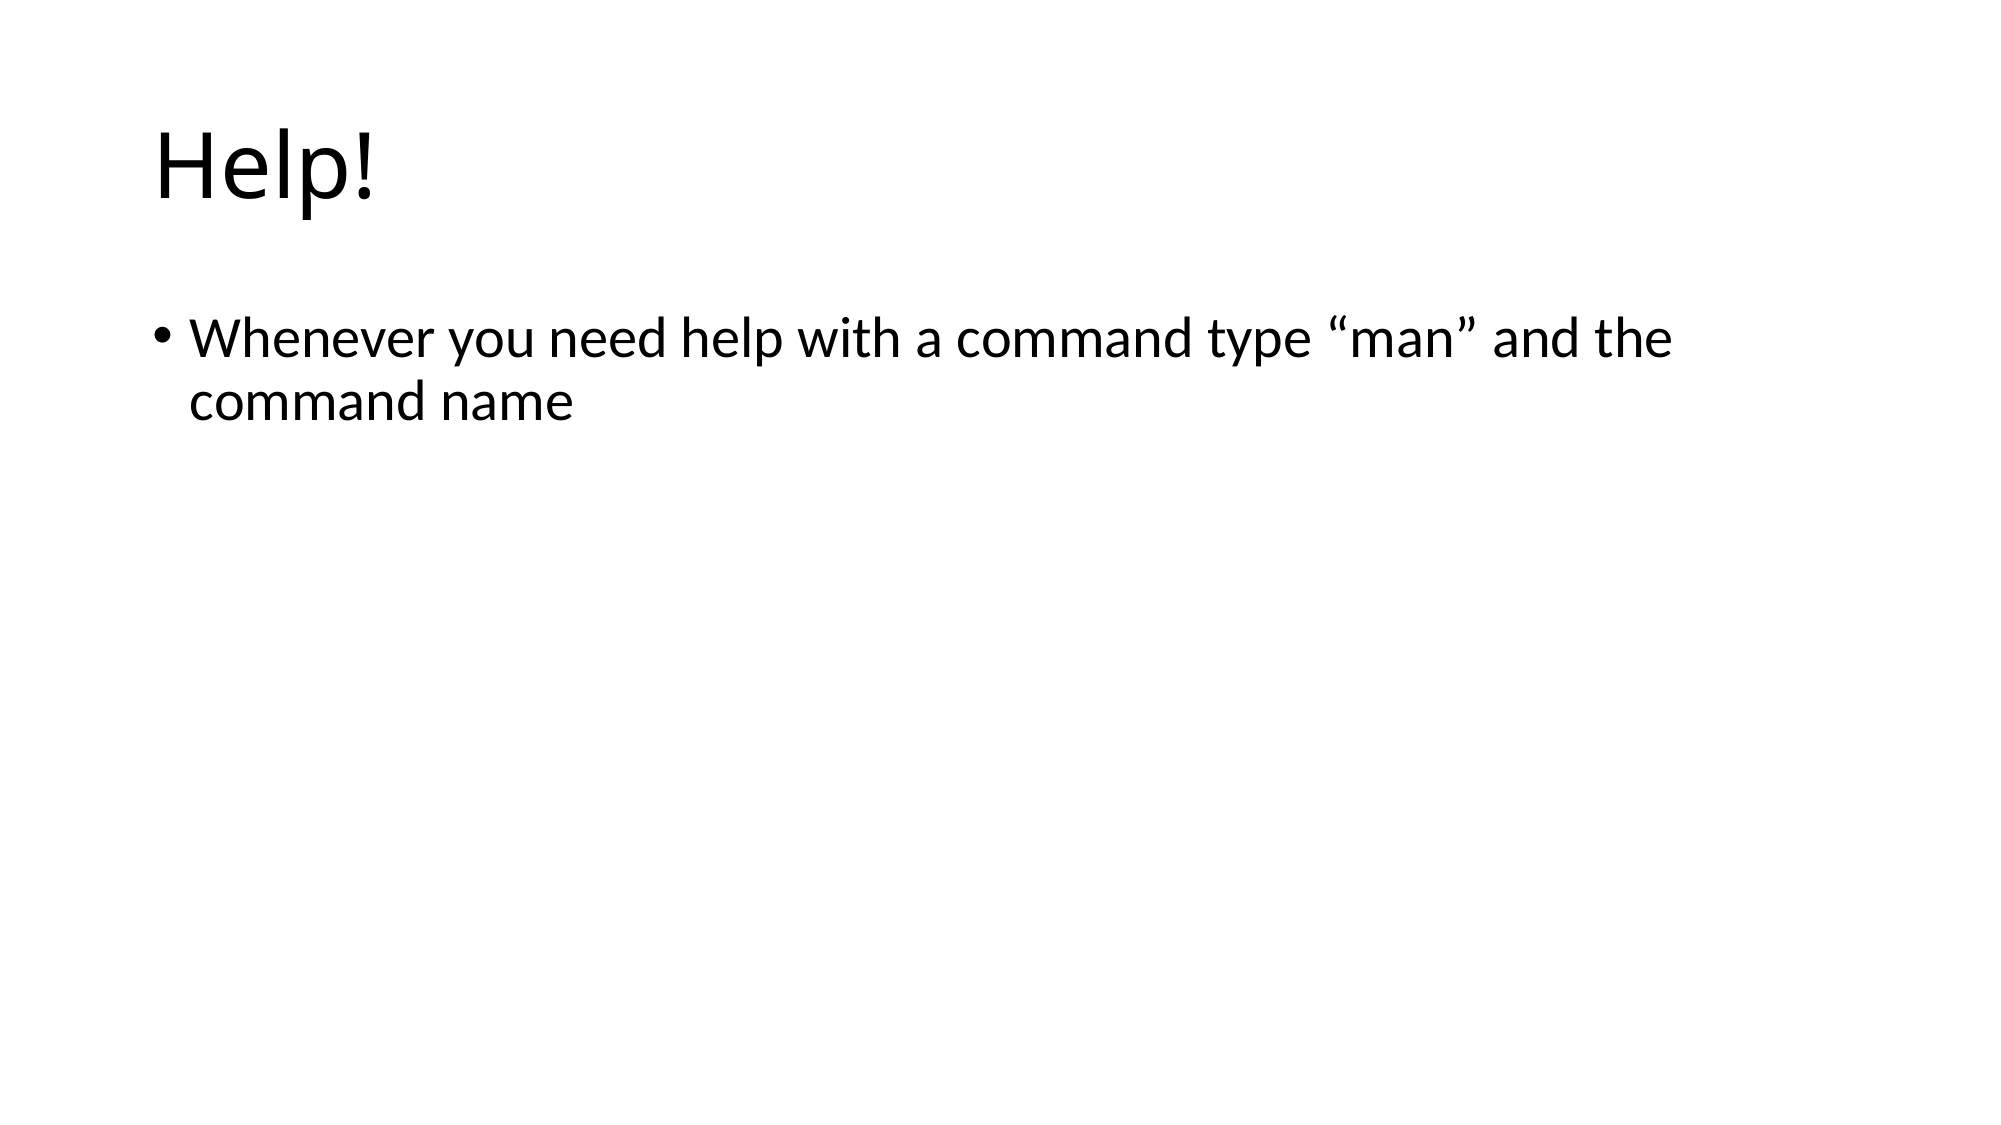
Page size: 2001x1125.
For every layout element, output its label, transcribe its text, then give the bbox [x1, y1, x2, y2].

title Help! [137, 59, 1863, 278]
list Whenever you need help with a command type “man” and the command name [137, 299, 1863, 1014]
